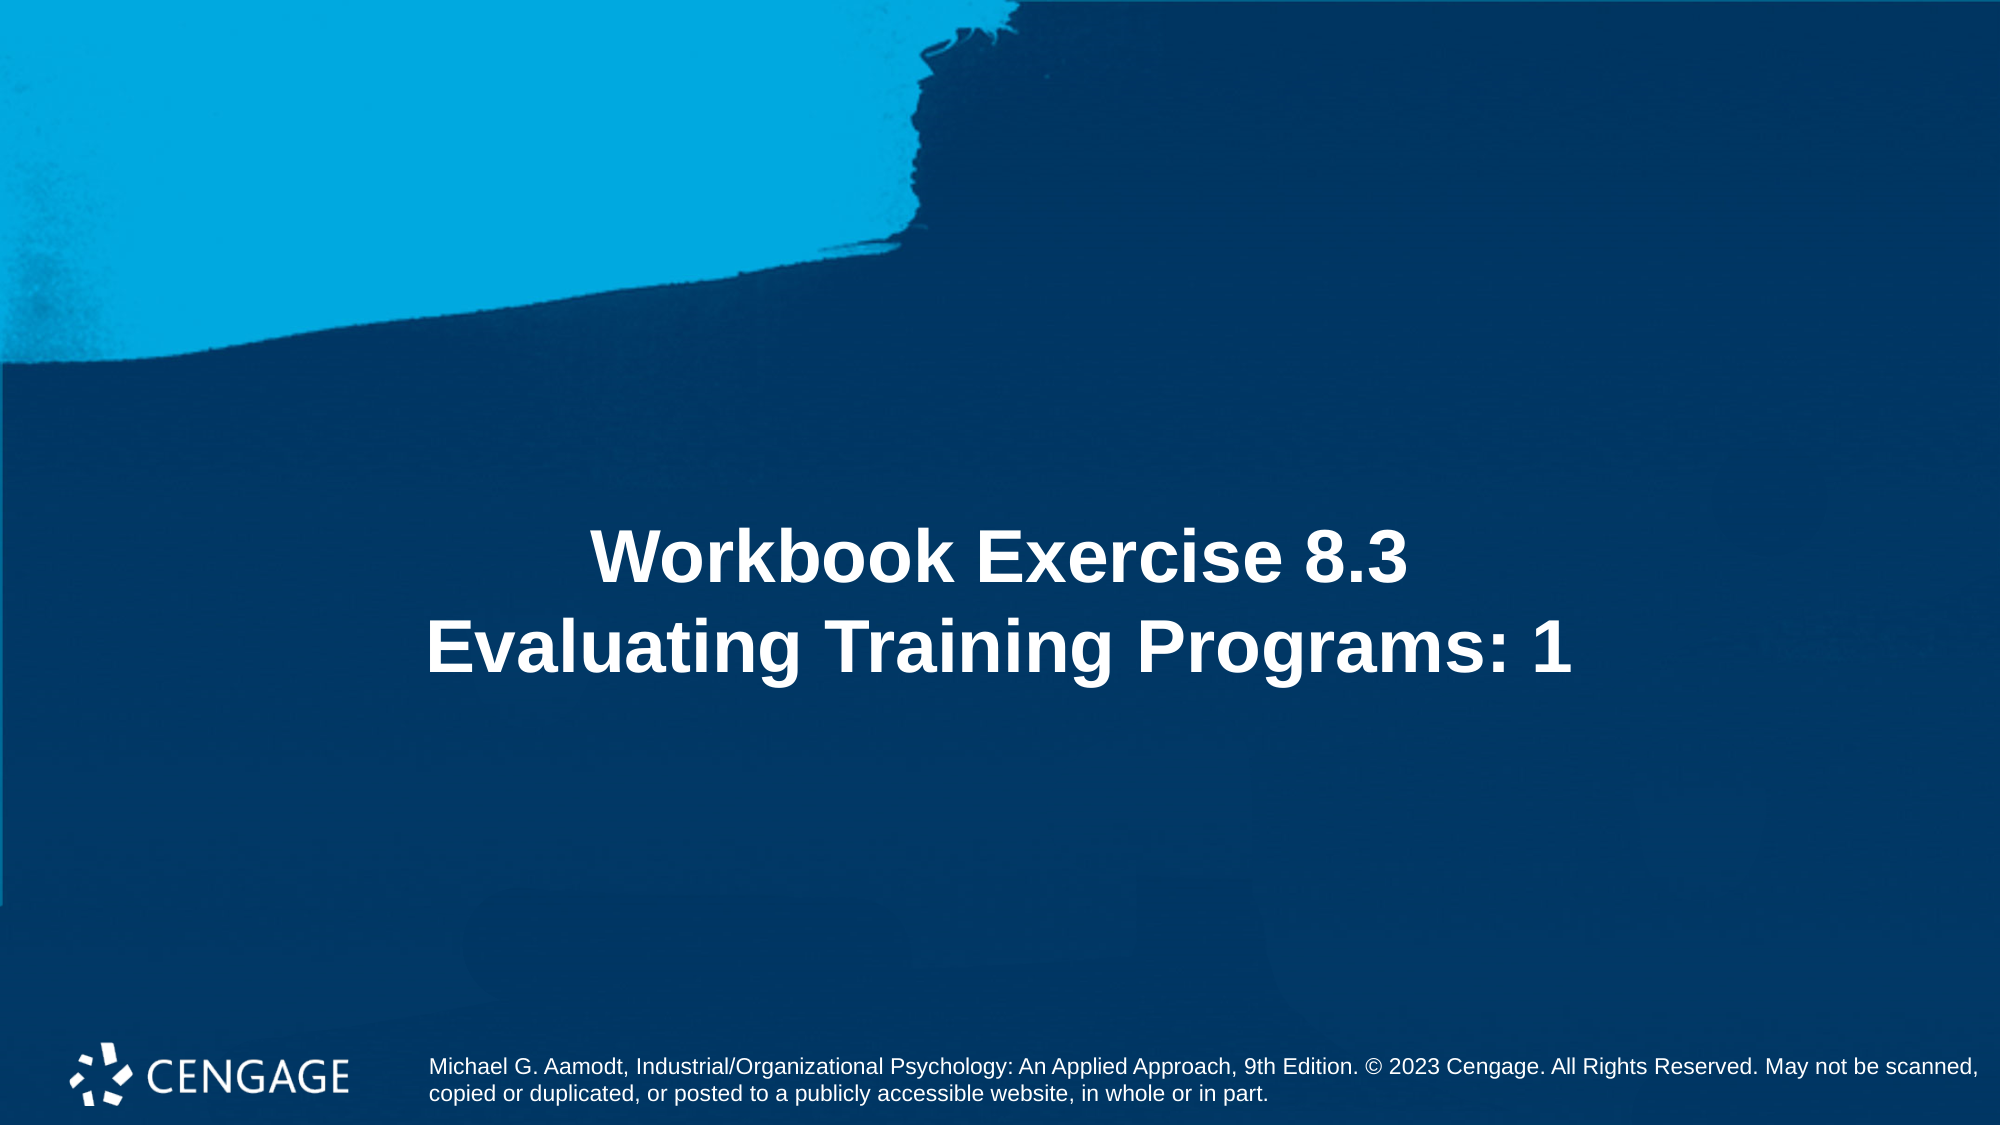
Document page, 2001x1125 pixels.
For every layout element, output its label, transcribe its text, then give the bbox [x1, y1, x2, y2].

picture [0, 2, 2000, 1125]
picture [925, 43, 946, 52]
title Workbook Exercise 8.3 Evaluating Training Programs: 1 [137, 507, 1863, 681]
